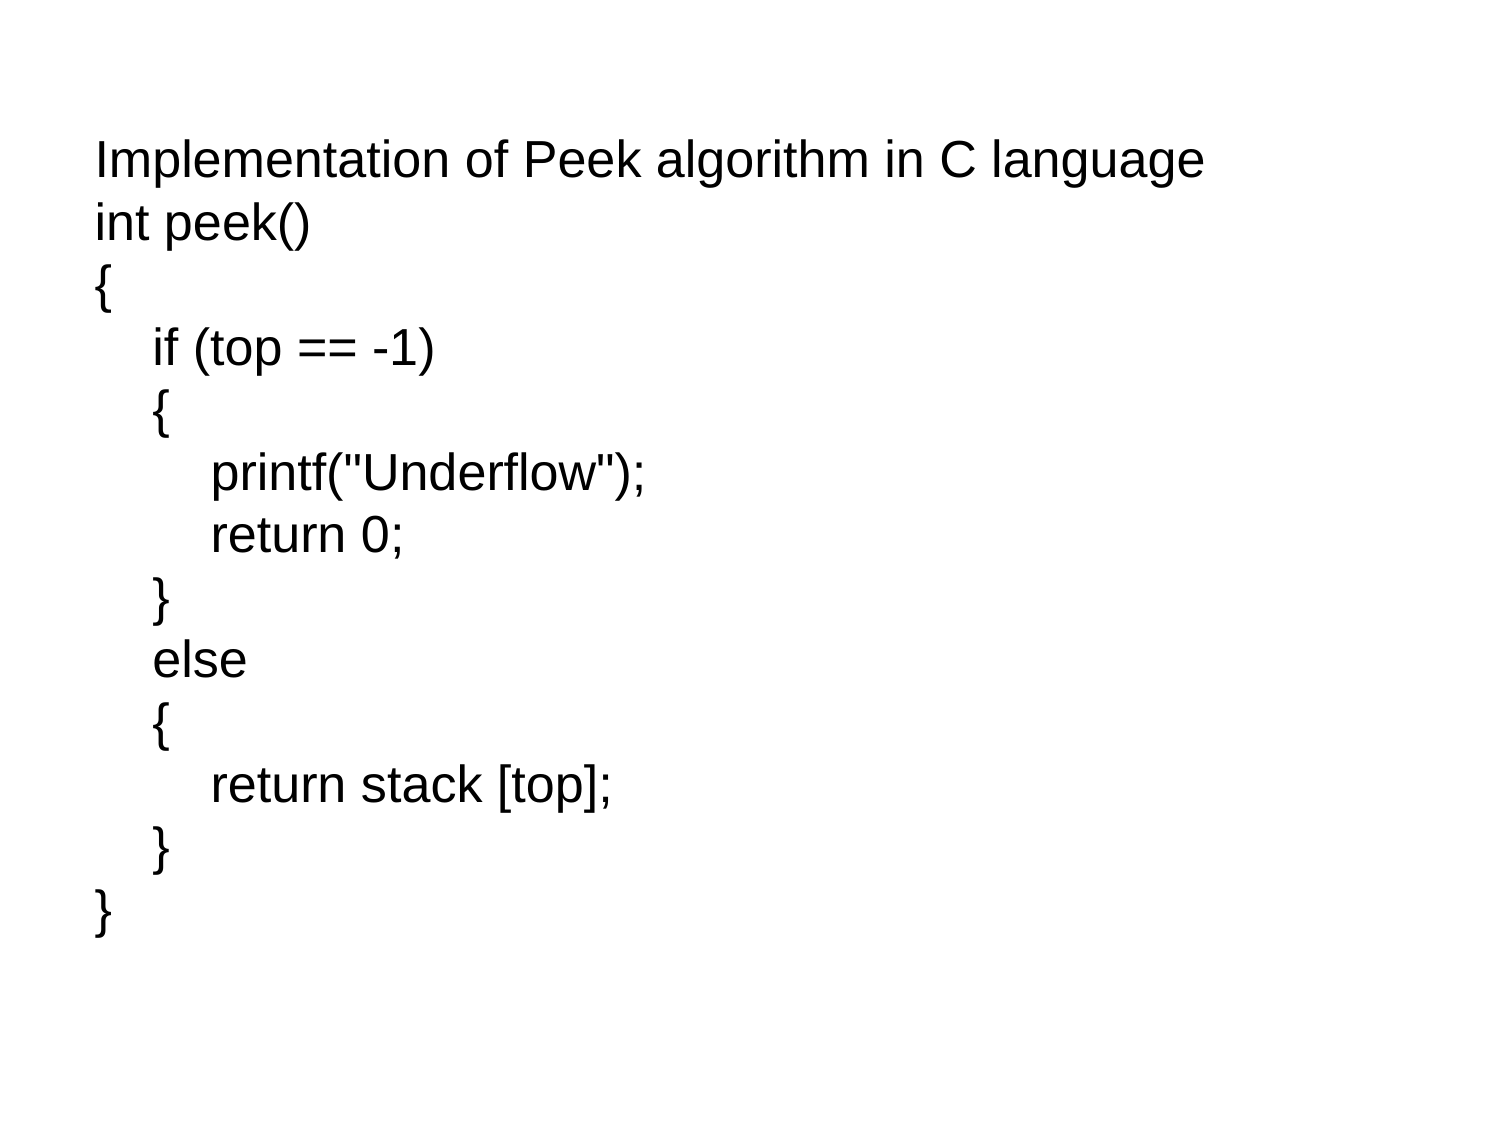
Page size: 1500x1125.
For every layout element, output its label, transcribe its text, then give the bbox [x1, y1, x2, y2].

text_box Implementation of Peek algorithm in C language int peek() { if (top == -1) { printf("Underflow"); return 0; } else { return stack [top]; } } [79, 110, 1395, 953]
